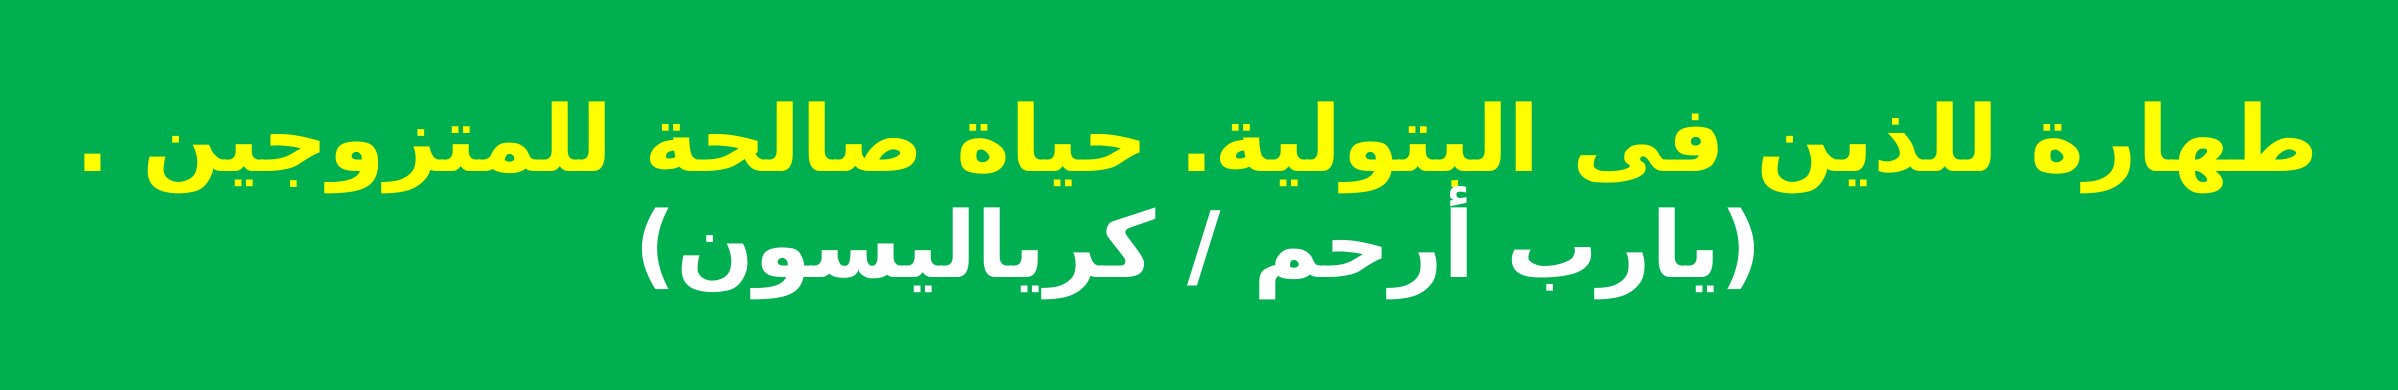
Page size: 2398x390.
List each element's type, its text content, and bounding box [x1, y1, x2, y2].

list طهارة للذين فى البتولية. حياة صالحة للمتزوجين . (يارب أرحم / كرياليسون) [0, 0, 2398, 390]
